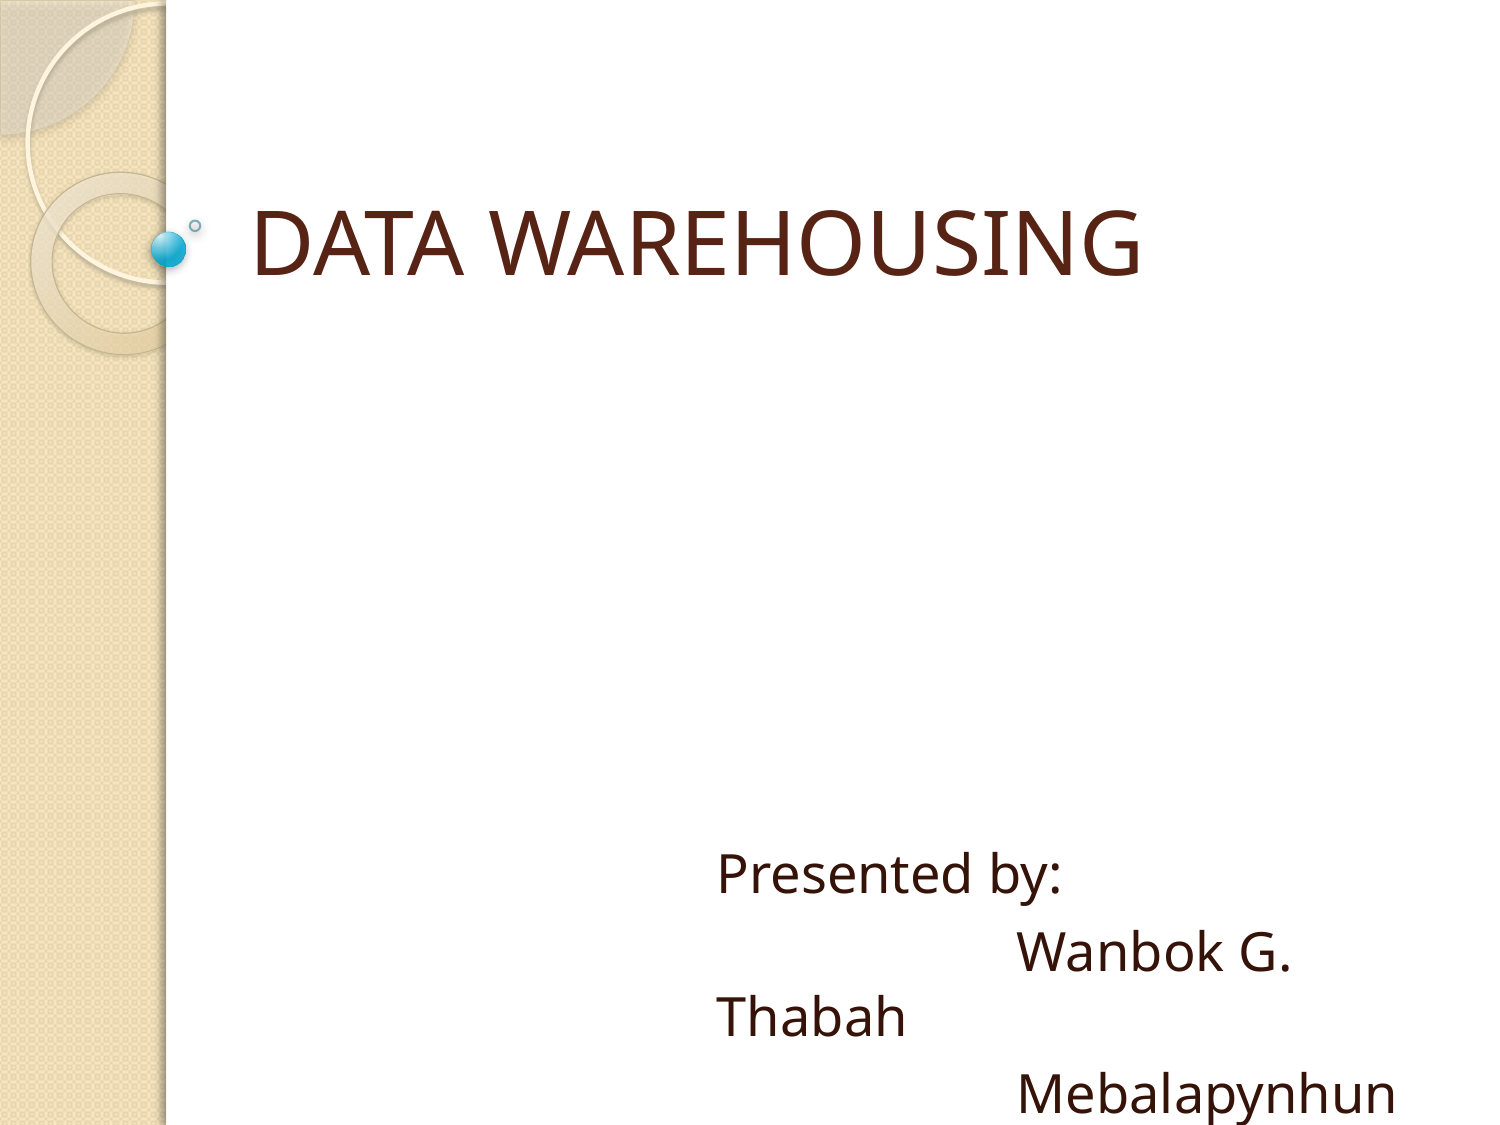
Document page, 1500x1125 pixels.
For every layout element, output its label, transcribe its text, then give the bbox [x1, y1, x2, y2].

title DATA WAREHOUSING [234, 59, 1450, 301]
subtitle Presented by: Wanbok G. Thabah Mebalapynhun Shylla [697, 839, 1500, 1125]
